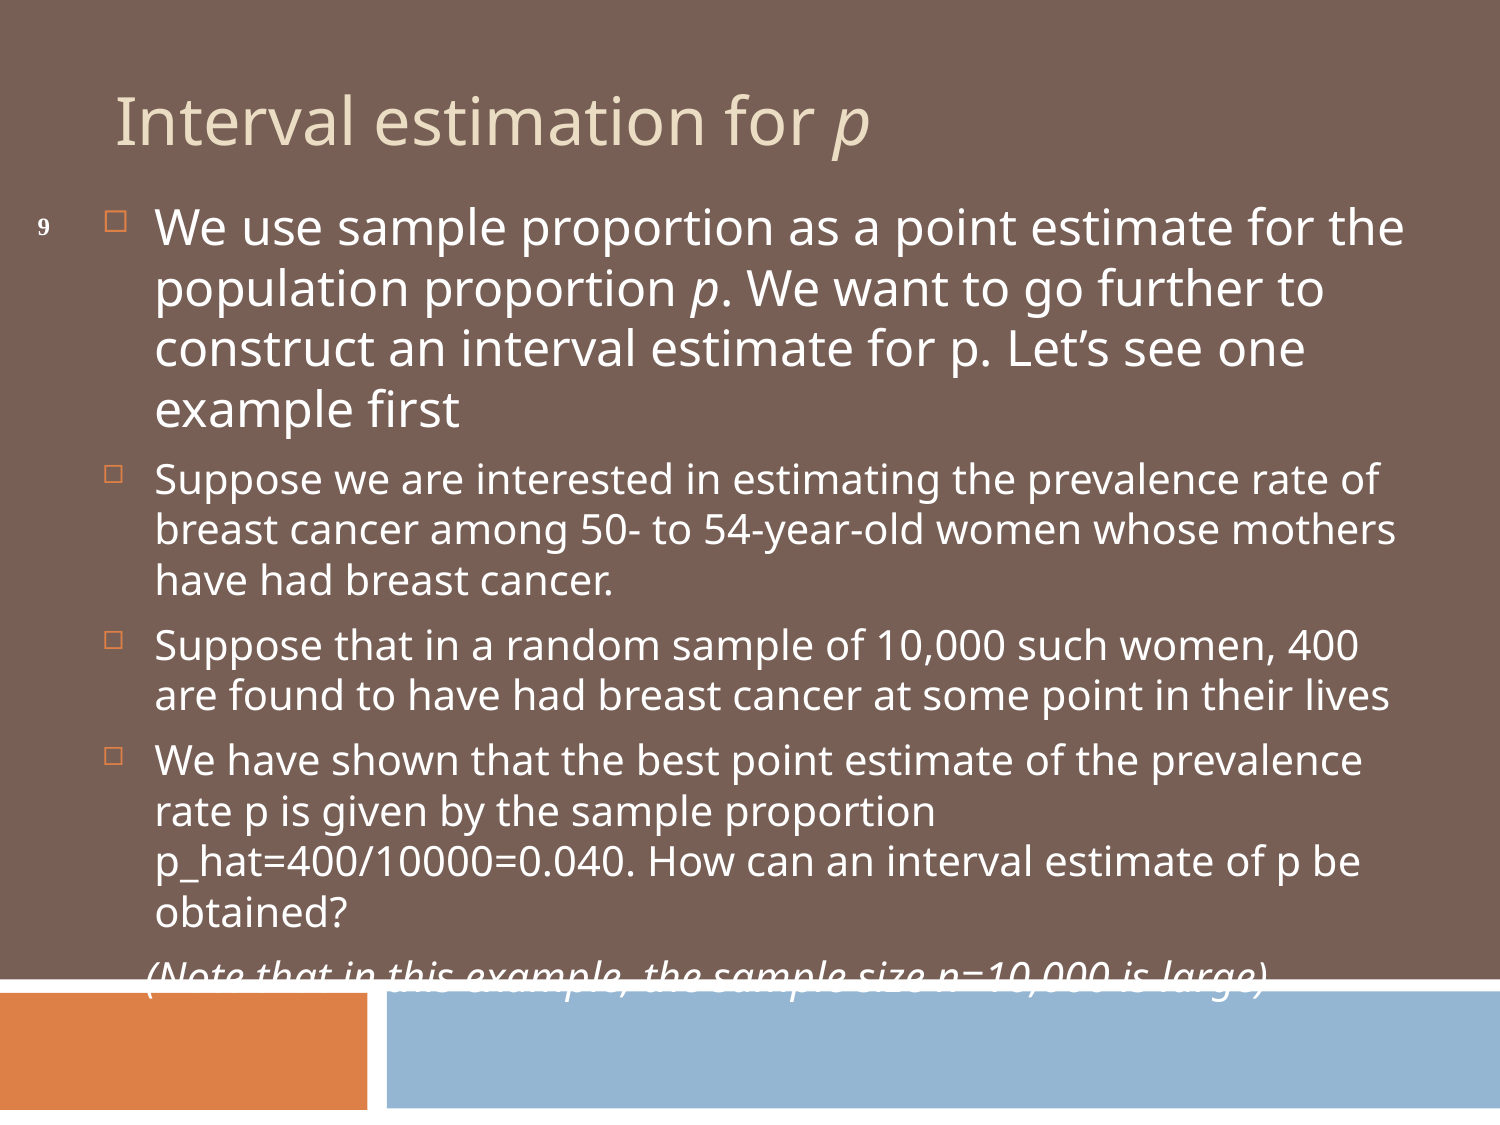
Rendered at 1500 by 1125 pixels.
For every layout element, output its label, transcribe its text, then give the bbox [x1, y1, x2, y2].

slide_number 9 [0, 208, 88, 249]
list We use sample proportion as a point estimate for the population proportion p. We want to go further to construct an interval estimate for p. Let’s see one example first Suppose we are interested in estimating the prevalence rate of breast cancer among 50- to 54-year-old women whose mothers have had breast cancer. Suppose that in a random sample of 10,000 such women, 400 are found to have had breast cancer at some point in their lives We have shown that the best point estimate of the prevalence rate p is given by the sample proportion p_hat=400/10000=0.040. How can an interval estimate of p be obtained? (Note that in this example, the sample size n=10,000 is large) [87, 187, 1426, 926]
title Interval estimation for p [100, 37, 1439, 201]
